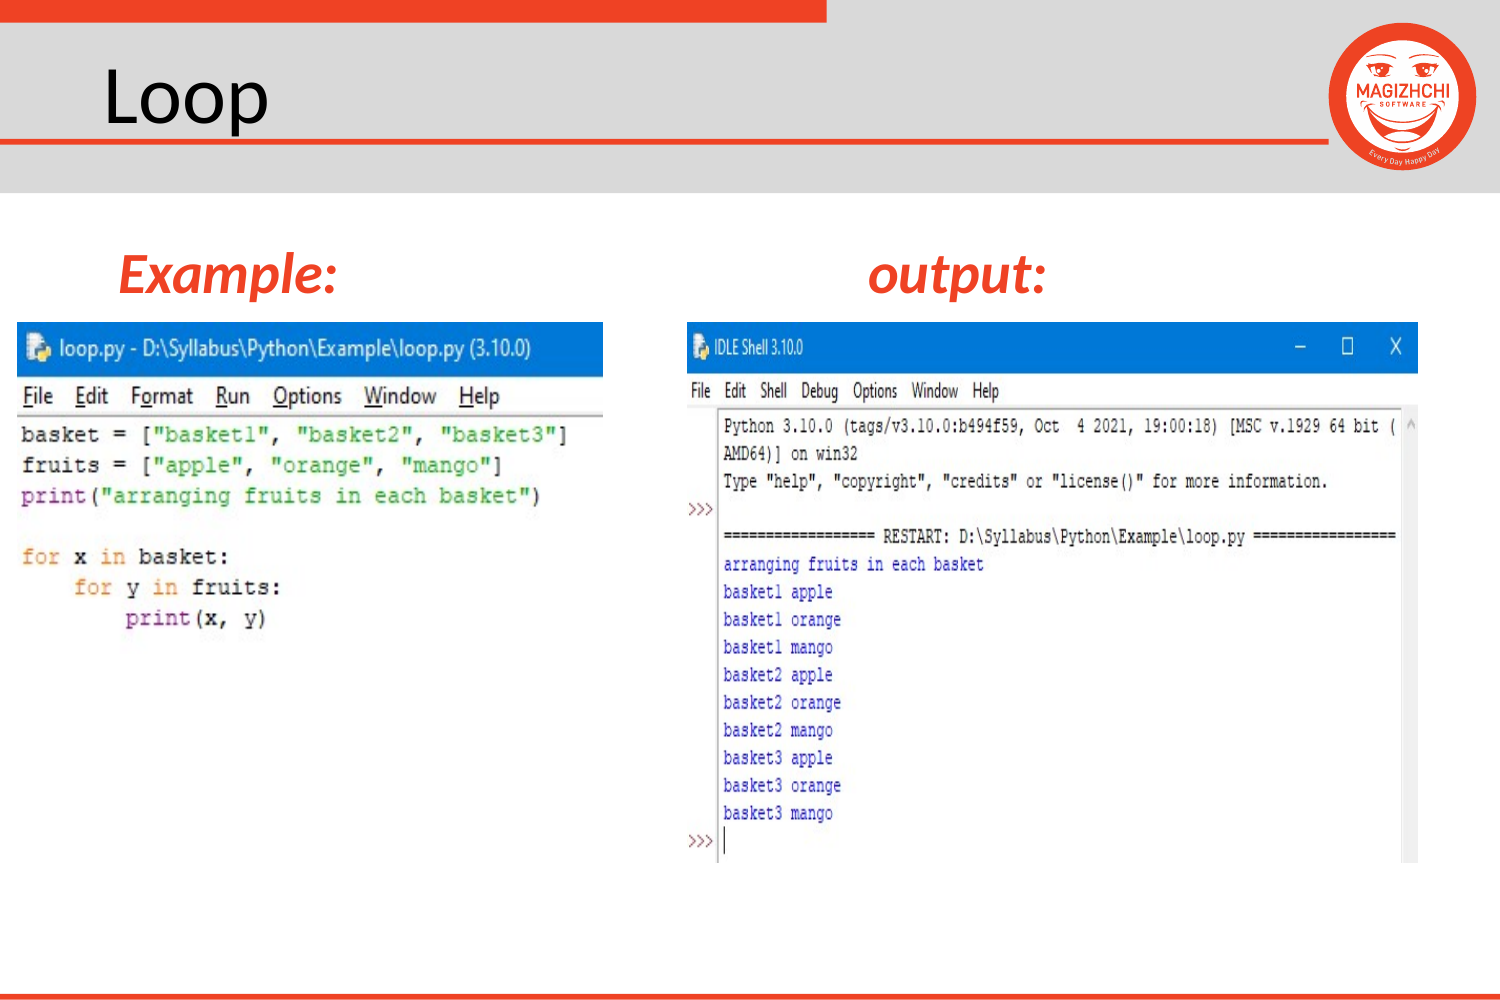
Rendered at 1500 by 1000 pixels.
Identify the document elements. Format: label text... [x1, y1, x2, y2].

list Example: output: [103, 228, 1397, 863]
title Loop [88, 53, 1418, 140]
picture [687, 322, 1418, 863]
picture [17, 322, 603, 654]
